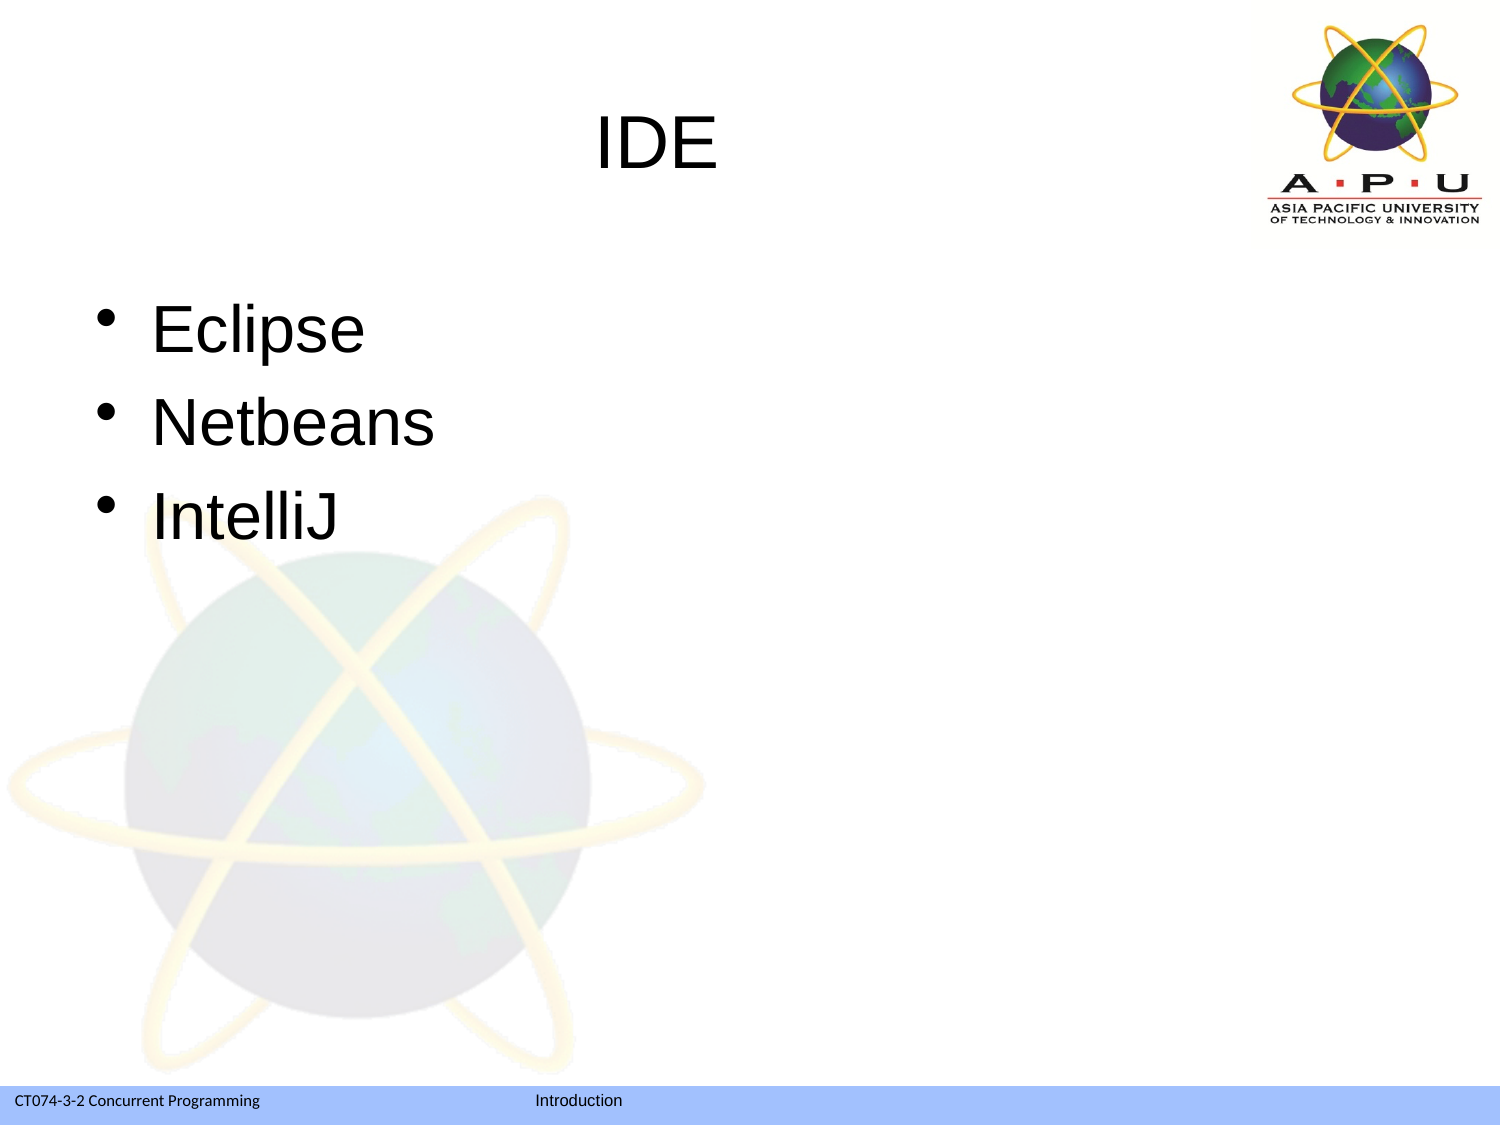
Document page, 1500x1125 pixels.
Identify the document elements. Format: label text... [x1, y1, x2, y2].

title IDE [79, 45, 1235, 233]
list Eclipse Netbeans IntelliJ [79, 278, 1430, 1021]
picture [1251, 0, 1500, 249]
